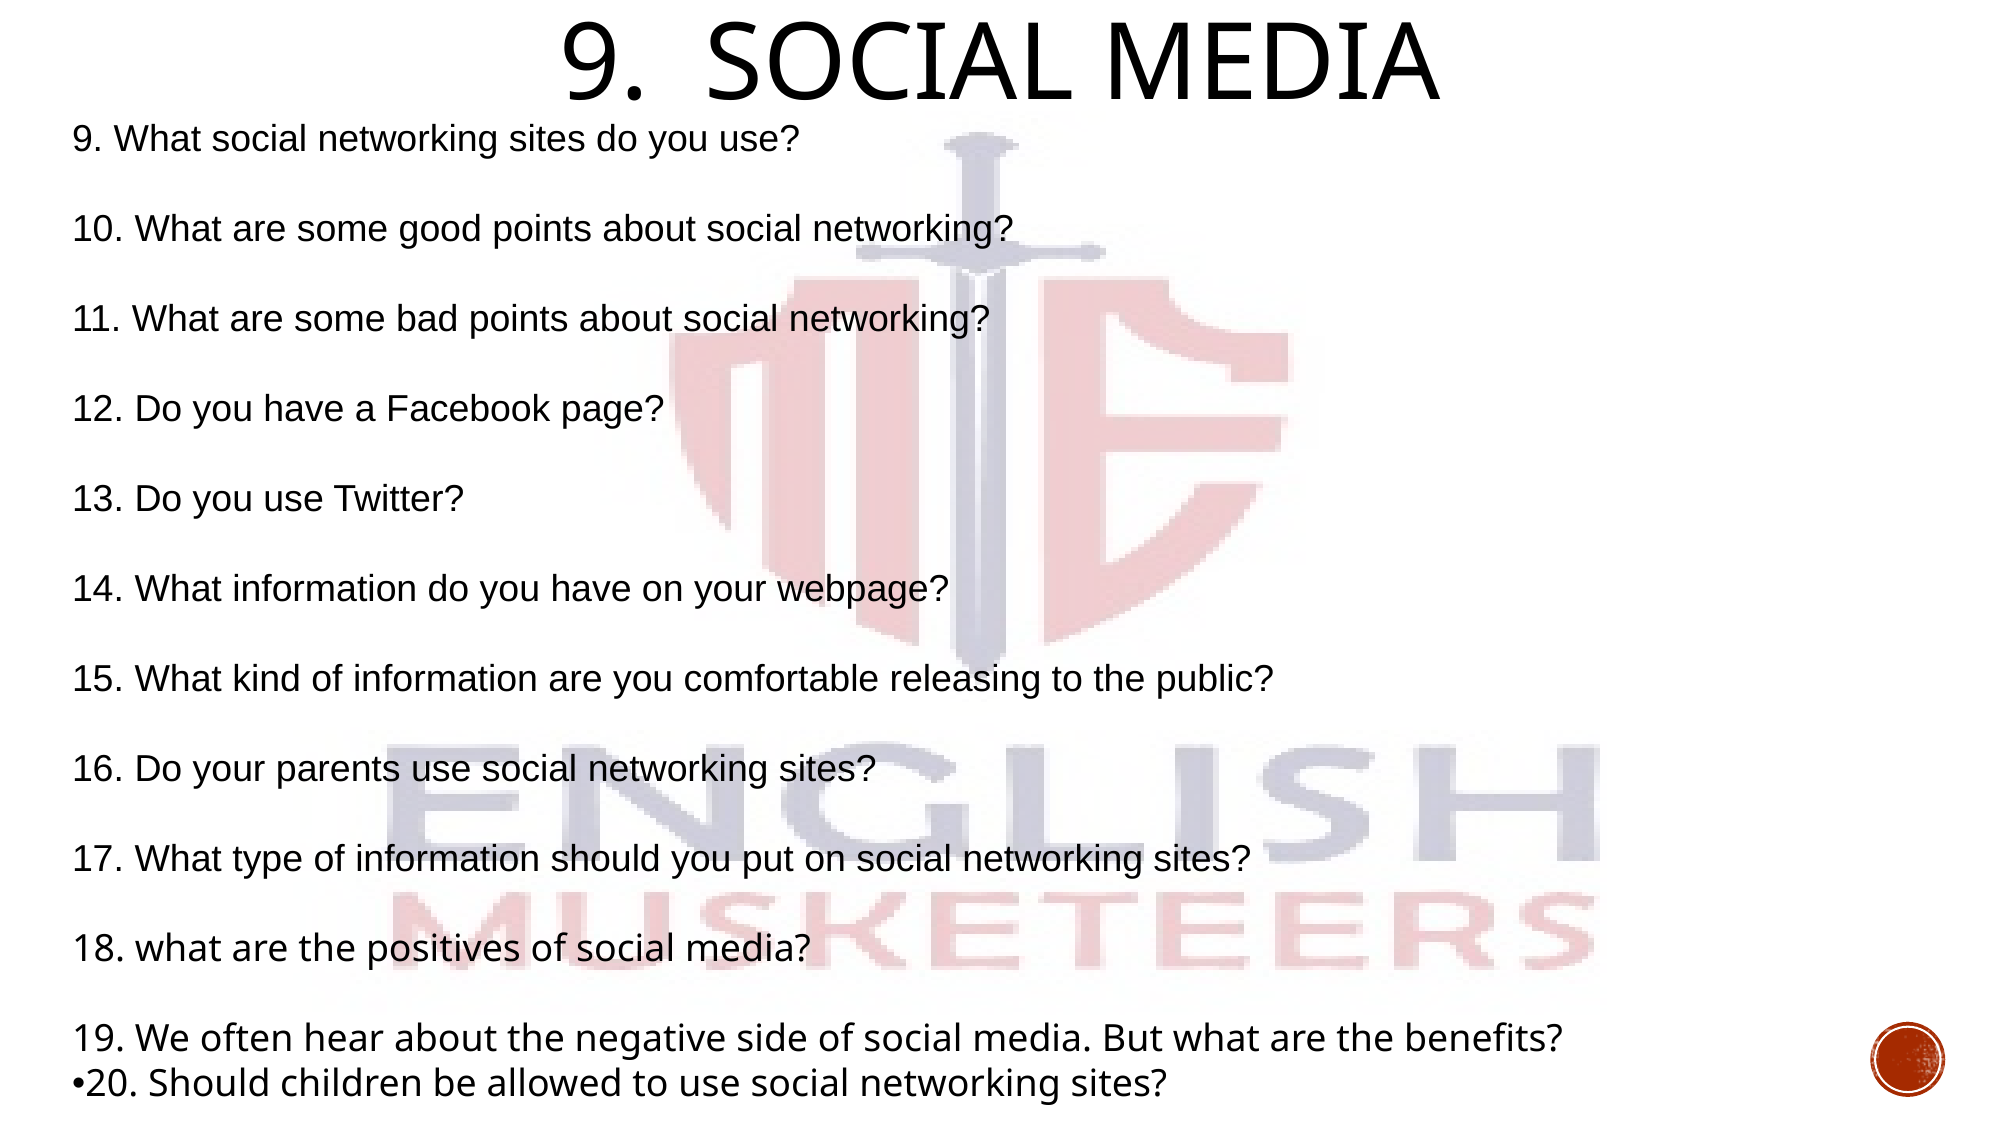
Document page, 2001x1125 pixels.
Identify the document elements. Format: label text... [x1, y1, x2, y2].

title 9. Social Media [544, 0, 2000, 131]
text_box 9. What social networking sites do you use? 10. What are some good points about social networking? 11. What are some bad points about social networking? 12. Do you have a Facebook page? 13. Do you use Twitter? 14. What information do you have on your webpage? 15. What kind of information are you comfortable releasing to the public? 16. Do your parents use social networking sites? 17. What type of information should you put on social networking sites? 18. what are the positives of social media? 19. We often hear about the negative side of social media. But what are the benefits? 20. Should children be allowed to use social networking sites? [57, 107, 1870, 1112]
